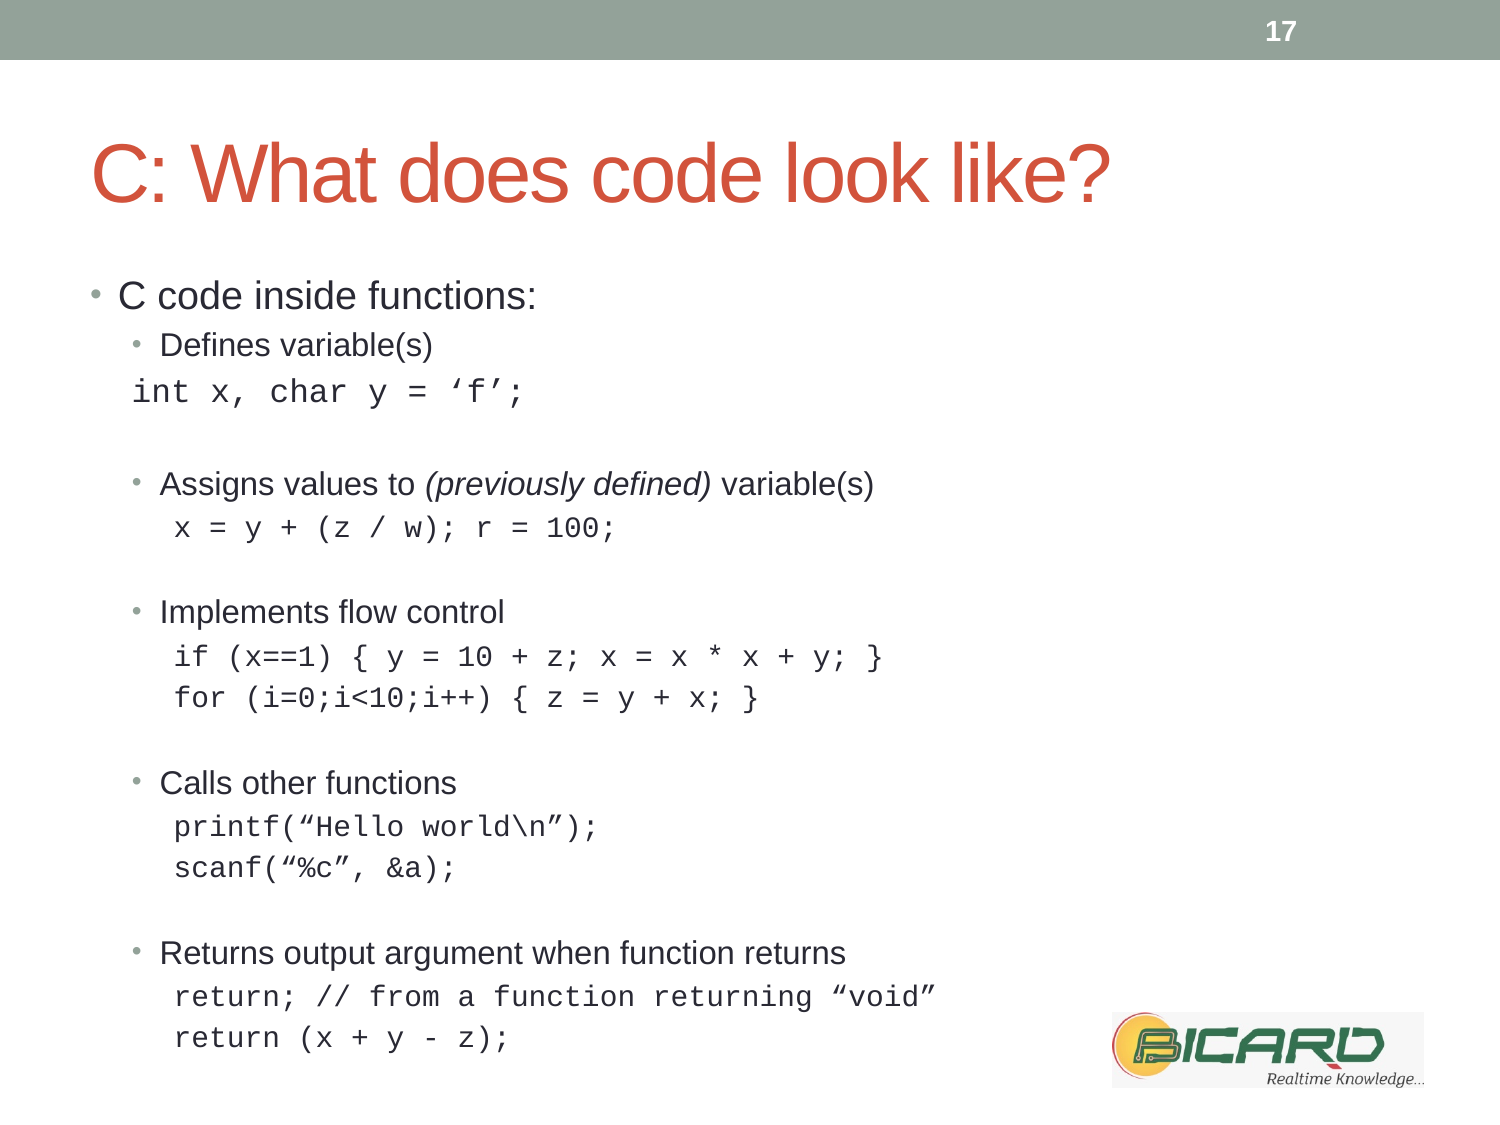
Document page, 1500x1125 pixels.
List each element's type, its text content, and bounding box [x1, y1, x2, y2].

title C: What does code look like? [75, 87, 1425, 250]
picture [1112, 1063, 1424, 1088]
slide_number 17 [1250, 3, 1425, 57]
list C code inside functions: Defines variable(s) int x, char y = ‘f’; Assigns values to (previously defined) variable(s) x = y + (z / w); r = 100; Implements flow control if (x==1) { y = 10 + z; x = x * x + y; } for (i=0;i<10;i++) { z = y + x; } Calls other functions printf(“Hello world\n”); scanf(“%c”, &a); Returns output argument when function returns return; // from a function returning “void” return (x + y - z); [75, 262, 1425, 1063]
